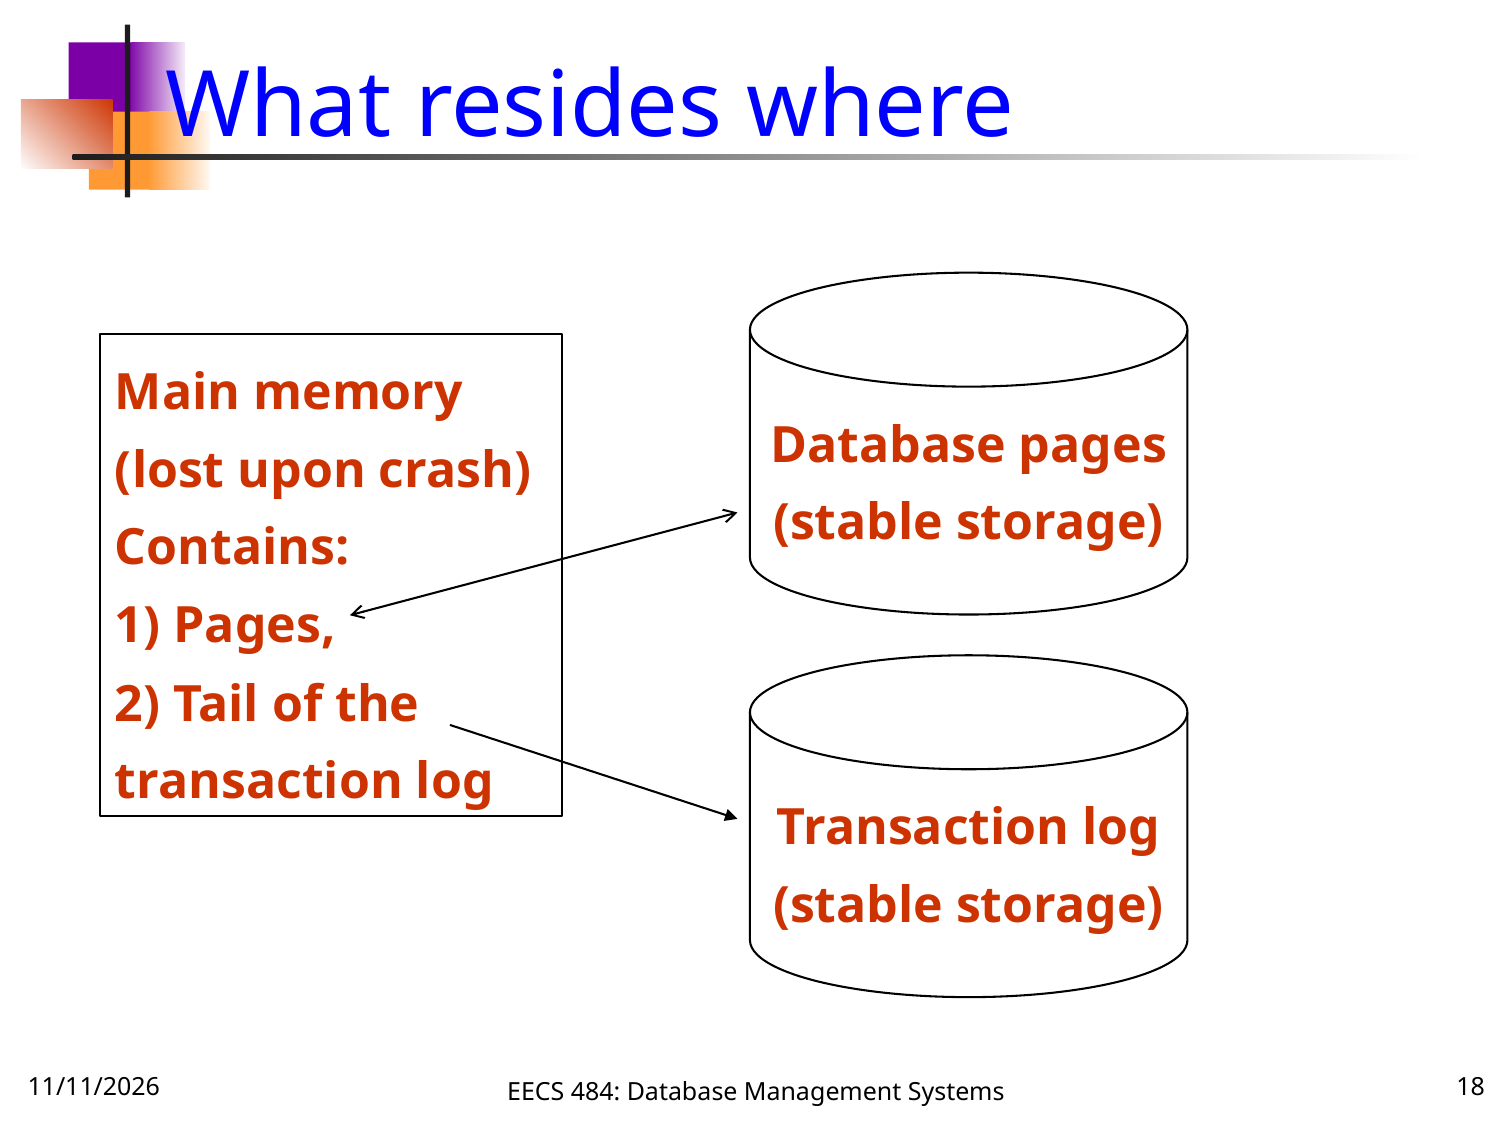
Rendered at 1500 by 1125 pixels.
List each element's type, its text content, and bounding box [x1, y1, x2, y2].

text_box Main memory (lost upon crash) Contains: 1) Pages, 2) Tail of the transaction log [99, 333, 563, 817]
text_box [349, 512, 738, 616]
footer EECS 484: Database Management Systems [349, 1037, 1163, 1113]
title What resides where [150, 0, 1475, 163]
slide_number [12, 1037, 326, 1113]
text_box Transaction log (stable storage) [749, 655, 1188, 998]
text_box Database pages (stable storage) [749, 272, 1188, 615]
slide_number 18 [1187, 1037, 1500, 1113]
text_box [449, 724, 738, 820]
